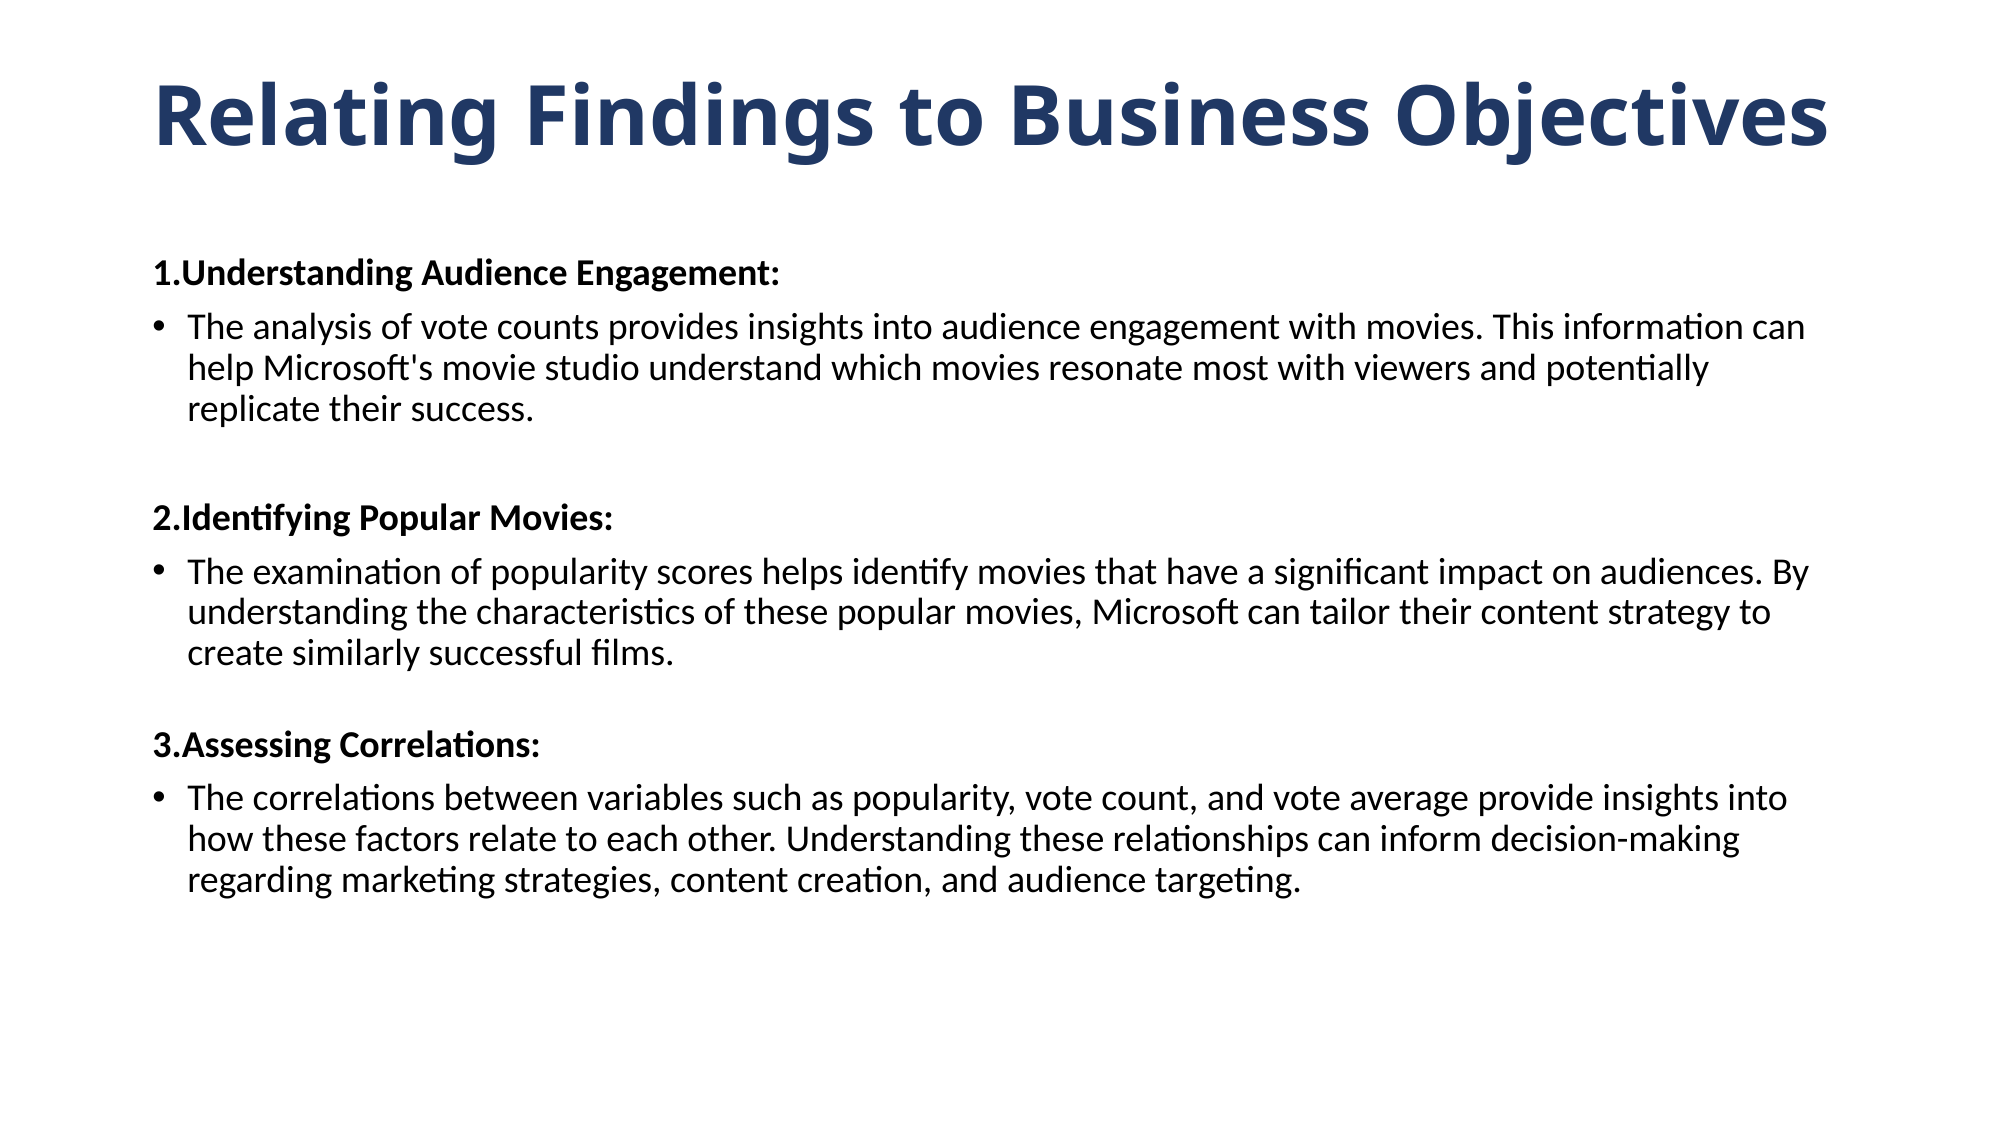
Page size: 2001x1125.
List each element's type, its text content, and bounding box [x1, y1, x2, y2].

title Relating Findings to Business Objectives [137, 59, 1863, 245]
list 1.Understanding Audience Engagement: The analysis of vote counts provides insights into audience engagement with movies. This information can help Microsoft's movie studio understand which movies resonate most with viewers and potentially replicate their success. 2.Identifying Popular Movies: The examination of popularity scores helps identify movies that have a significant impact on audiences. By understanding the characteristics of these popular movies, Microsoft can tailor their content strategy to create similarly successful films. 3.Assessing Correlations: The correlations between variables such as popularity, vote count, and vote average provide insights into how these factors relate to each other. Understanding these relationships can inform decision-making regarding marketing strategies, content creation, and audience targeting. [137, 245, 1863, 1014]
